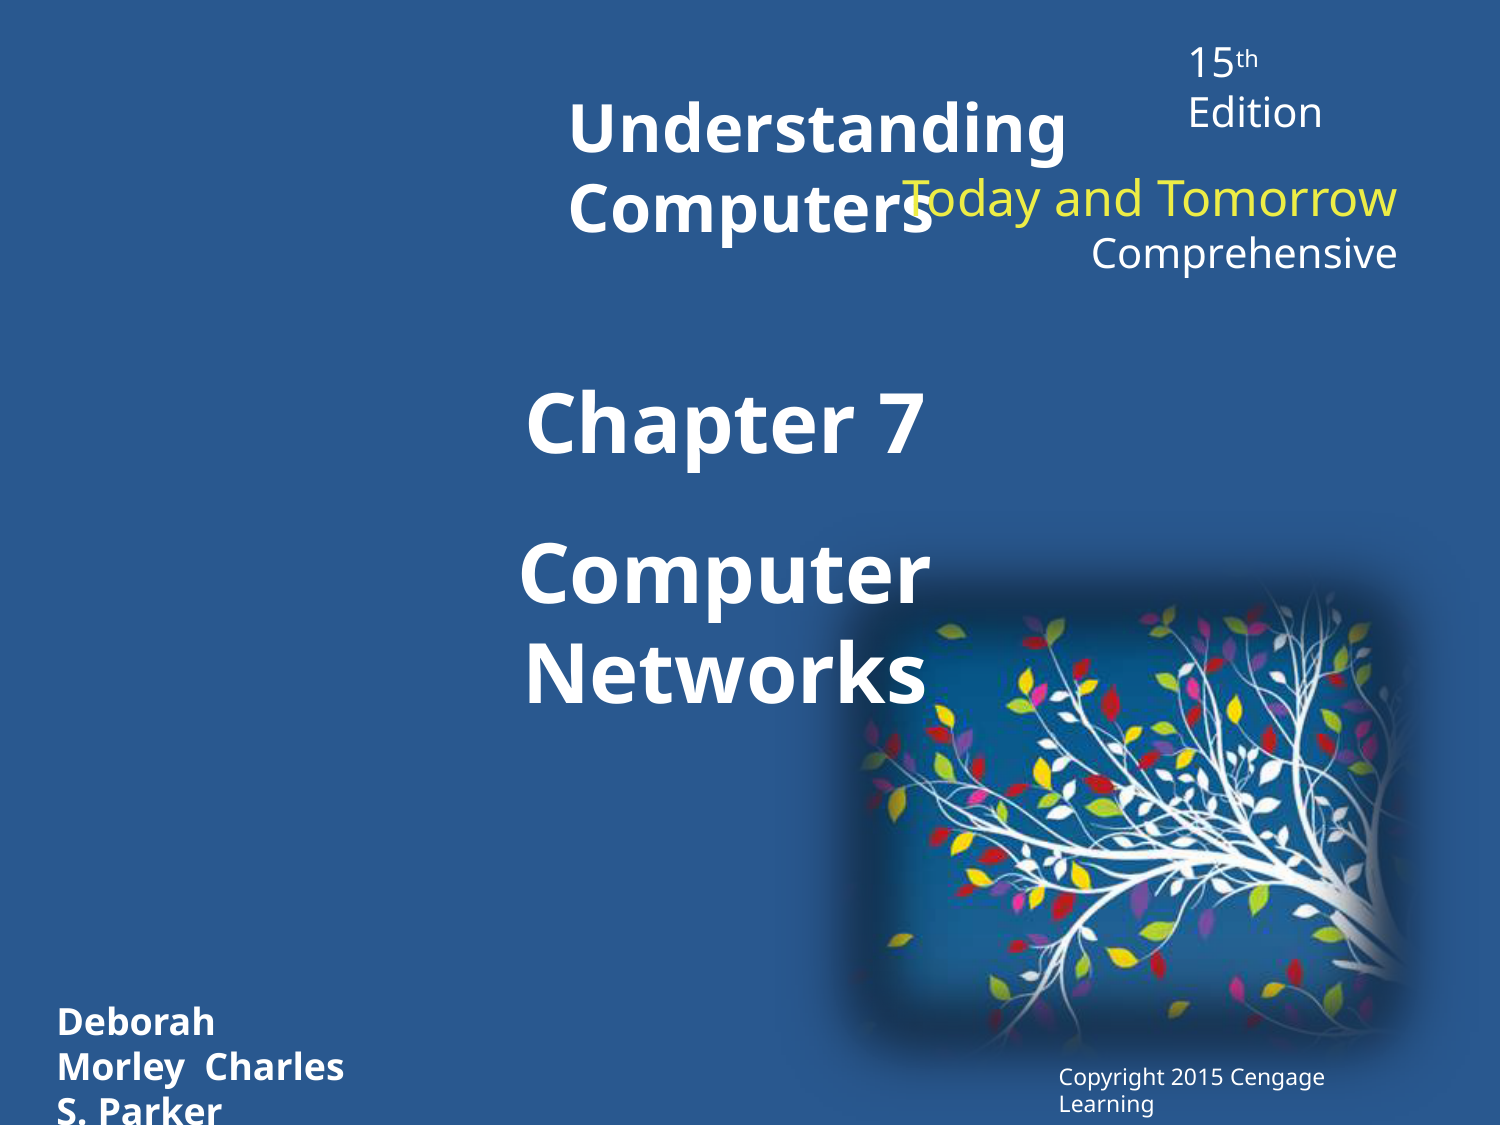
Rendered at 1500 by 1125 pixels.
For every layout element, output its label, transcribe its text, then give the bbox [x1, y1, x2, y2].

text_box [0, 0, 1500, 1125]
text_box Today and Tomorrow Comprehensive Chapter 7 Computer Networks [326, 166, 1399, 721]
text_box 15th Edition [1185, 36, 1399, 86]
text_box [773, 509, 1479, 1125]
text_box Deborah Morley Charles S. Parker [54, 997, 353, 1125]
text_box Copyright 2015 Cengage Learning [1056, 1062, 1406, 1118]
title Understanding Computers [565, 86, 1399, 166]
